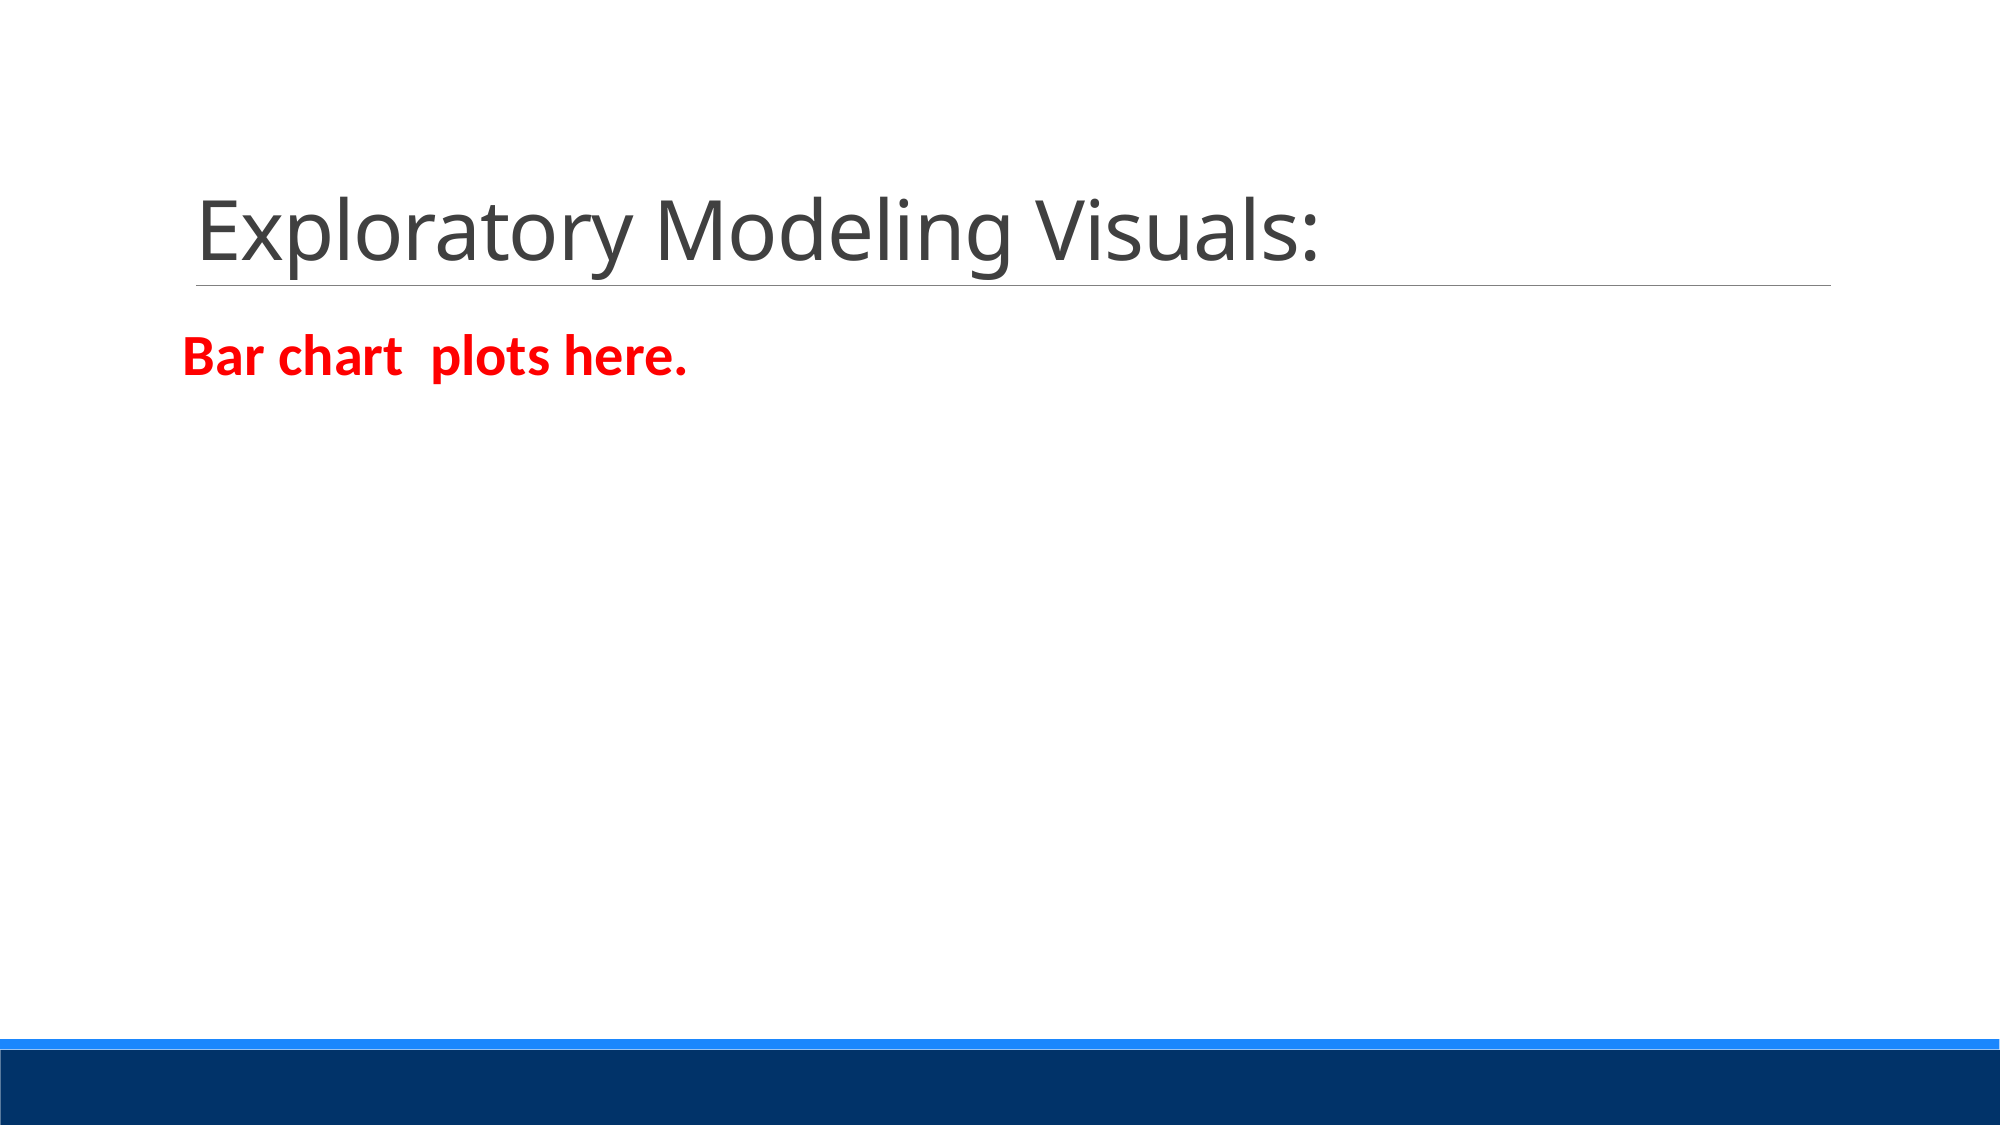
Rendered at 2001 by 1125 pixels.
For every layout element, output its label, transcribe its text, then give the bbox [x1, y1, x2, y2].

list Bar chart plots here. [150, 317, 1850, 950]
title Exploratory Modeling Visuals: [180, 47, 1830, 285]
